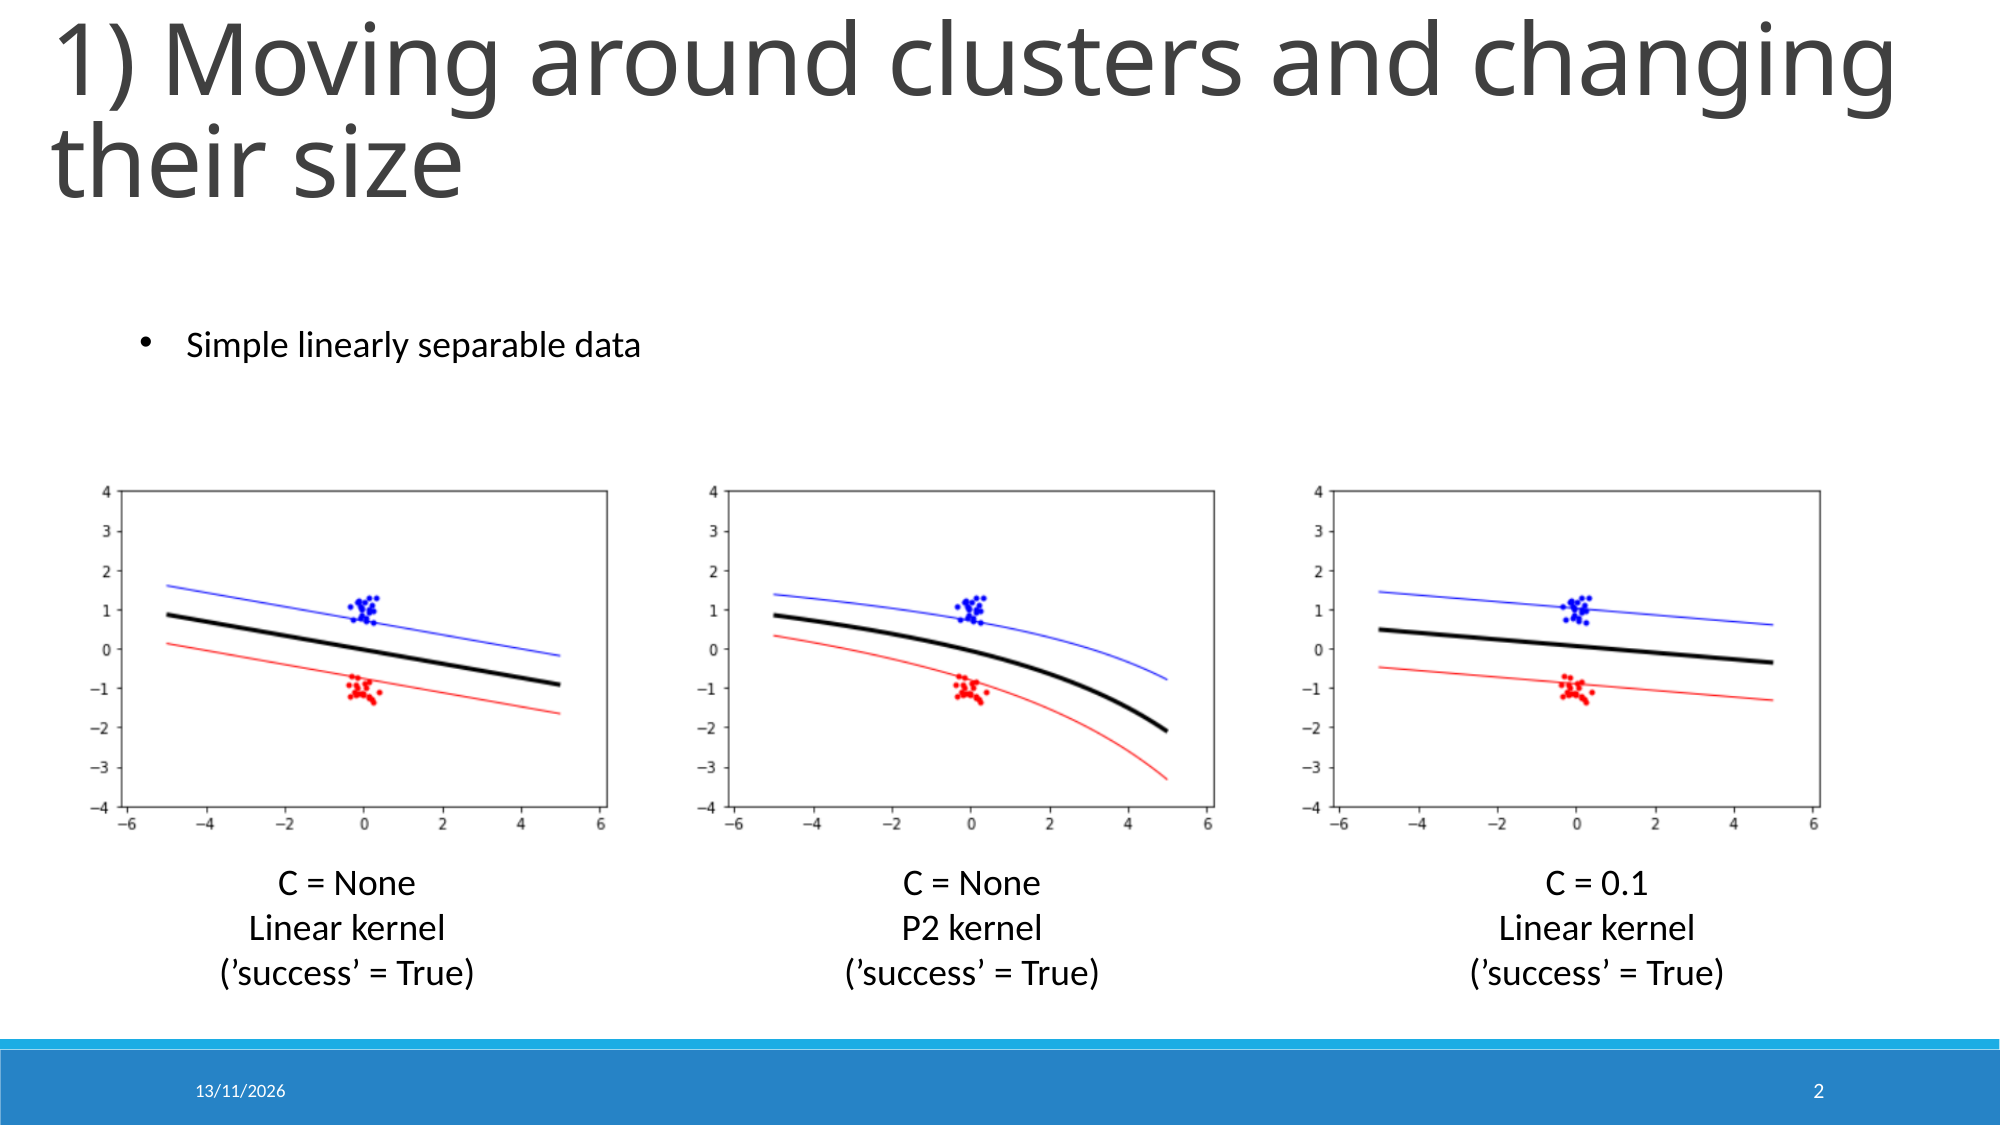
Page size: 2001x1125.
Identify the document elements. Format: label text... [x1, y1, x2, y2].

picture [81, 477, 614, 838]
text_box C = None P2 kernel (’success’ = True) [829, 851, 1116, 1001]
picture [688, 478, 1219, 840]
text_box Simple linearly separable data [124, 312, 658, 372]
text_box 1) Moving around clusters and changing their size [36, 6, 2000, 245]
slide_number 2 [1624, 1059, 1840, 1120]
text_box C = None Linear kernel (’success’ = True) [204, 851, 491, 1001]
text_box C = 0.1 Linear kernel (’success’ = True) [1454, 851, 1741, 1001]
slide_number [180, 1059, 586, 1120]
picture [1293, 478, 1826, 840]
